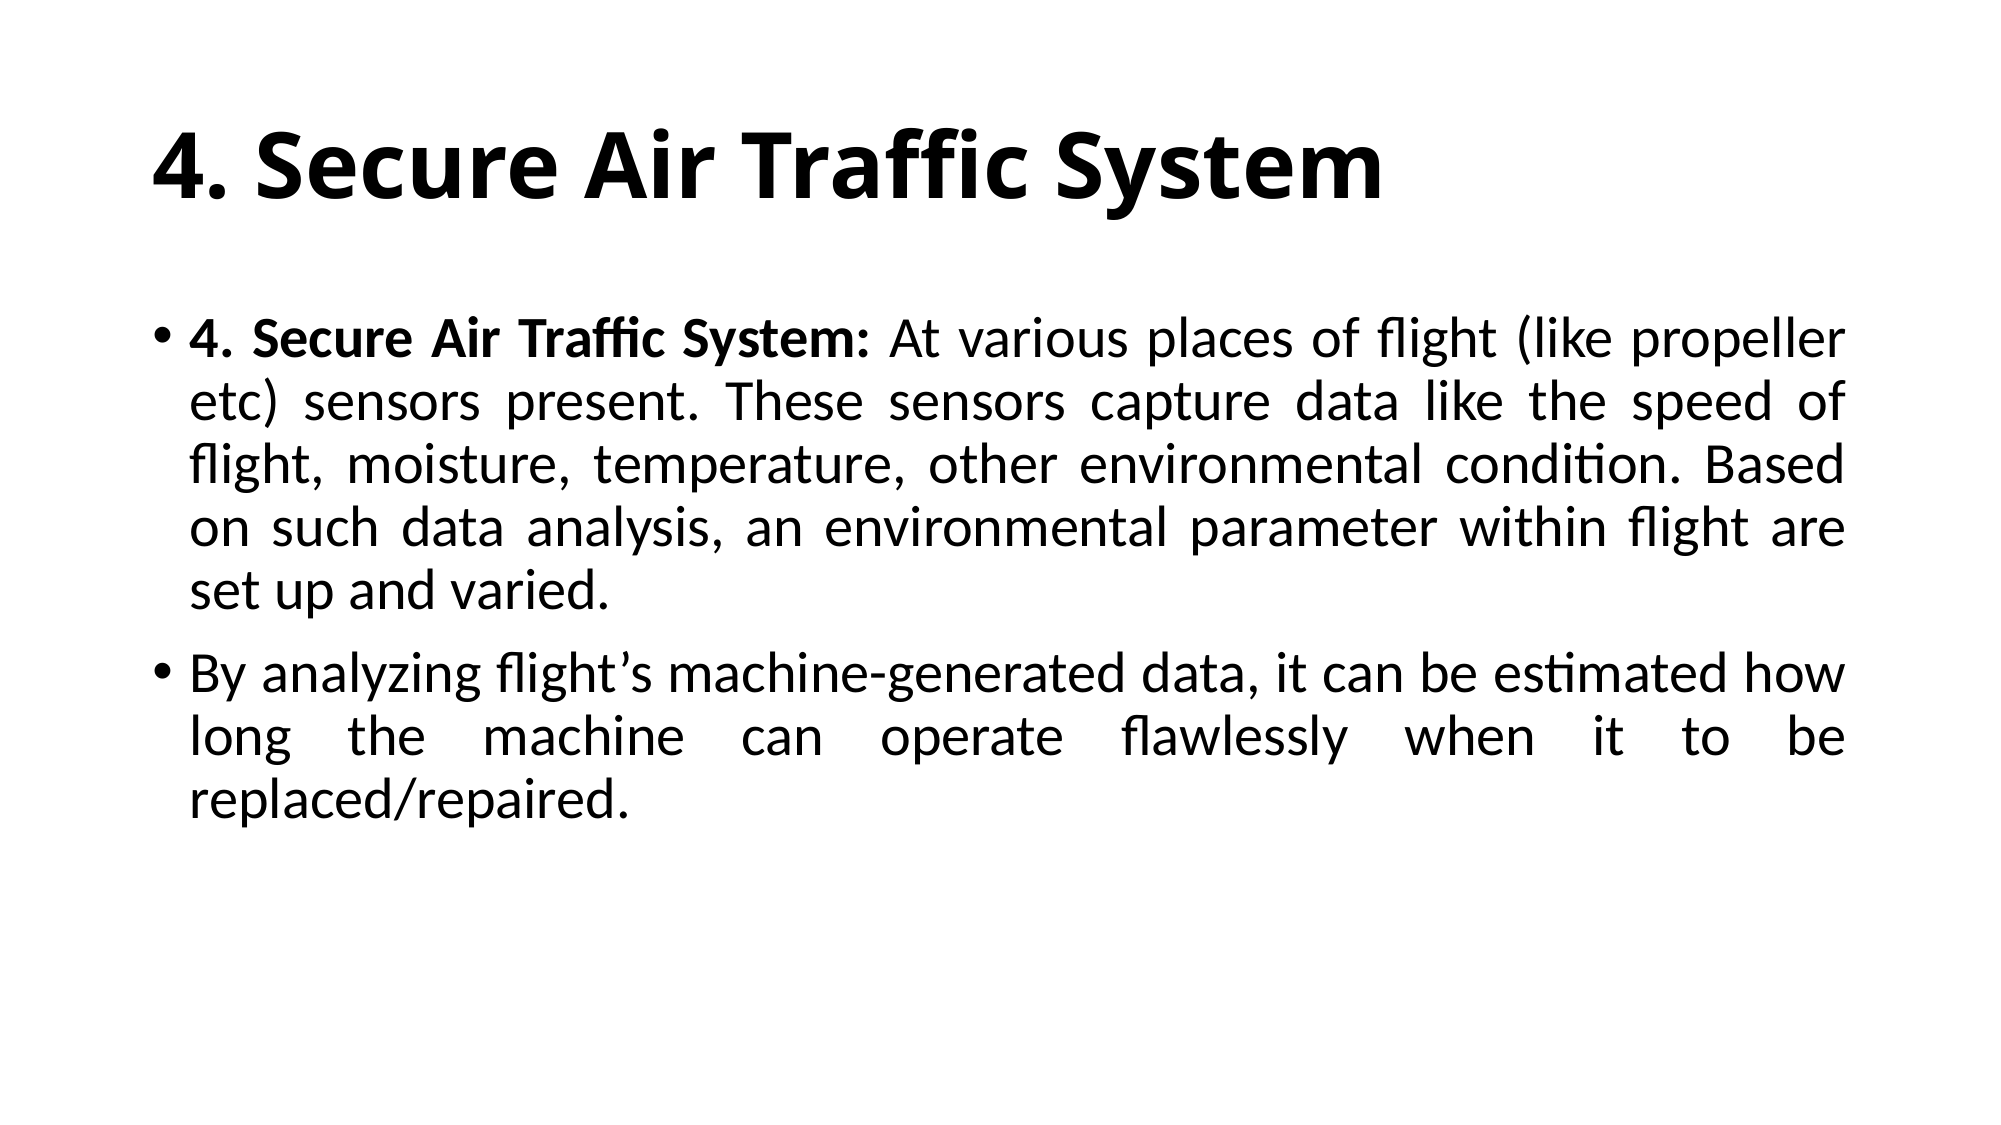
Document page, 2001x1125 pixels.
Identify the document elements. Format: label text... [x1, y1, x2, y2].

title 4. Secure Air Traffic System [137, 59, 1863, 278]
list 4. Secure Air Traffic System: At various places of flight (like propeller etc) sensors present. These sensors capture data like the speed of flight, moisture, temperature, other environmental condition. Based on such data analysis, an environmental parameter within flight are set up and varied. By analyzing flight’s machine-generated data, it can be estimated how long the machine can operate flawlessly when it to be replaced/repaired. [137, 299, 1863, 1014]
